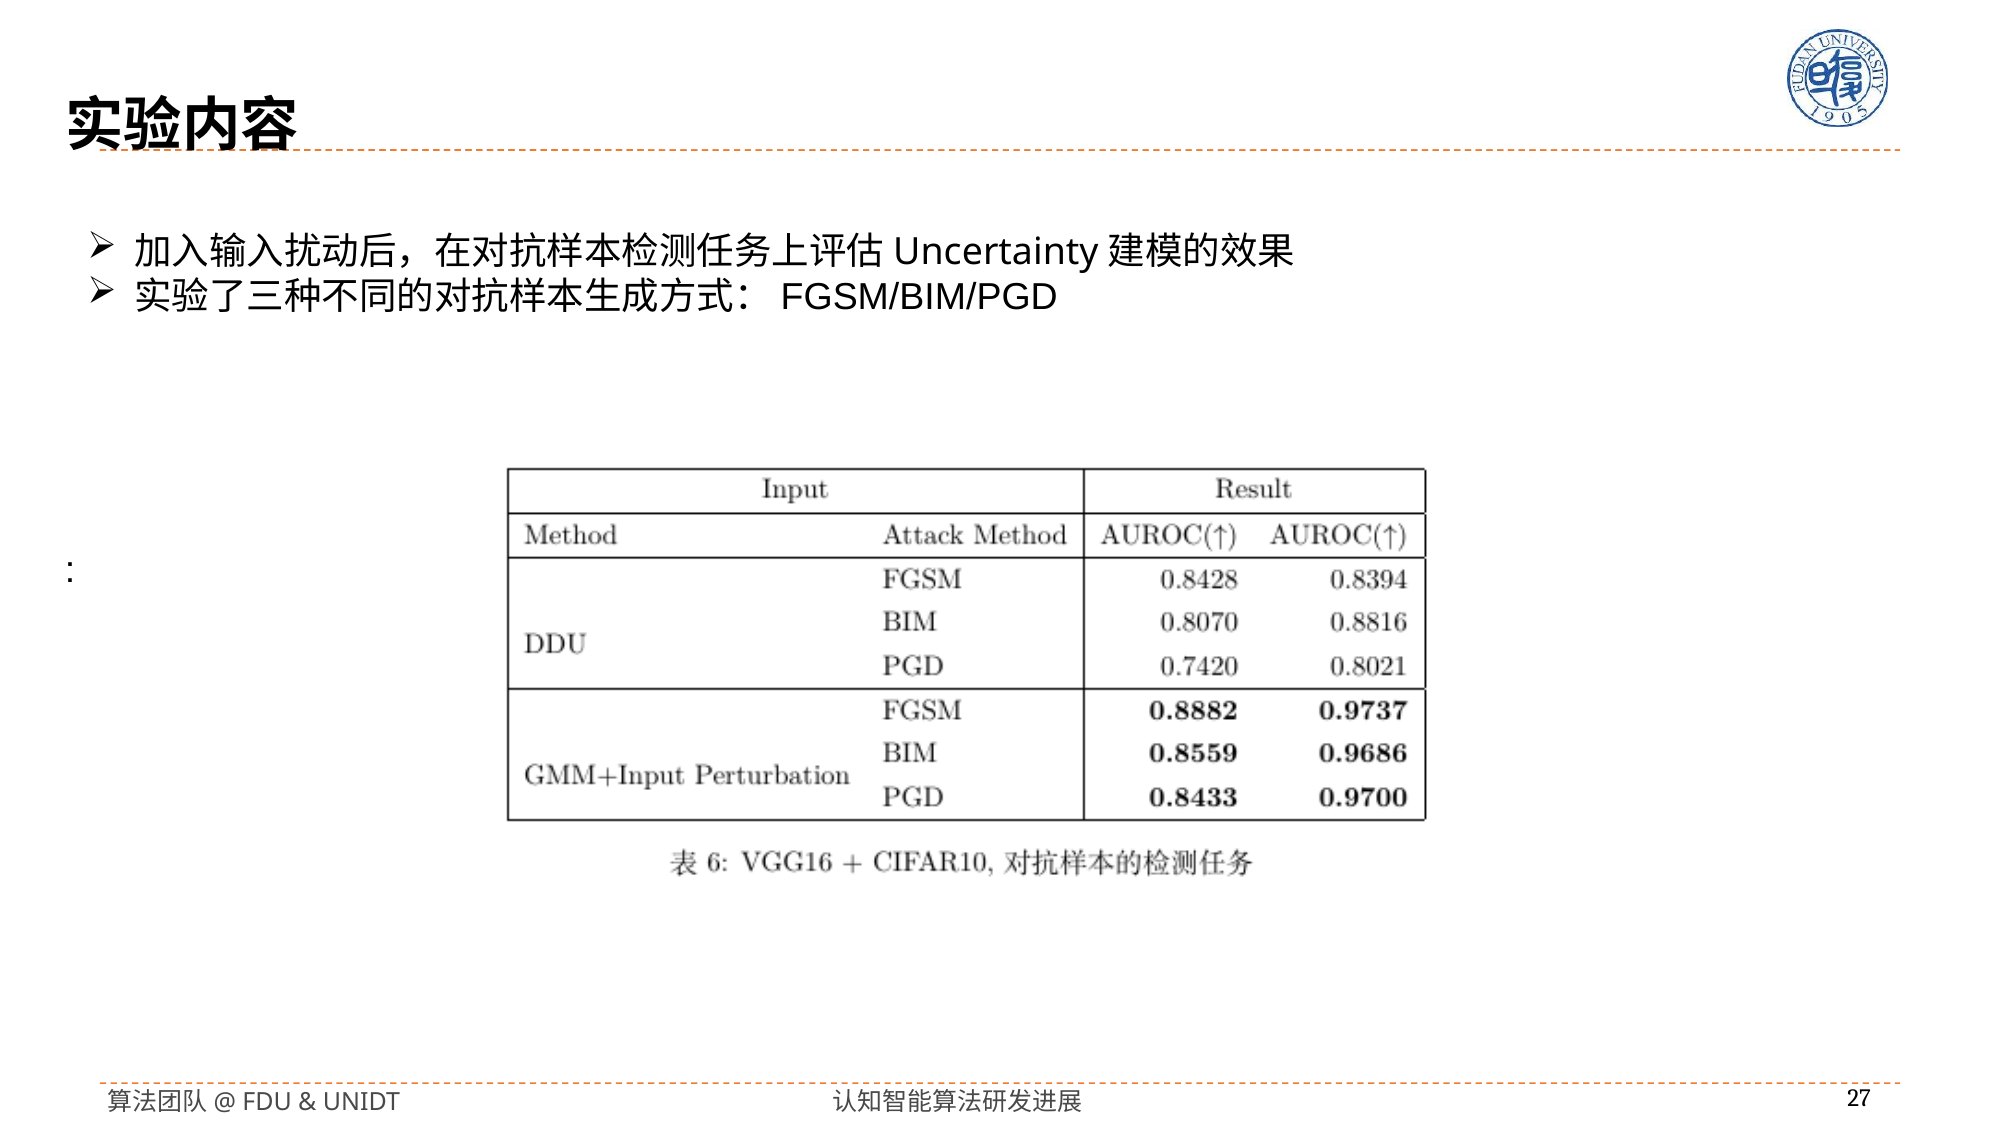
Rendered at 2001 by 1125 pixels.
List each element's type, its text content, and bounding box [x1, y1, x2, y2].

text_box 加入输入扰动后，在对抗样本检测任务上评估Uncertainty建模的效果 实验了三种不同的对抗样本生成方式：FGSM/BIM/PGD [72, 219, 1811, 325]
text_box : [49, 537, 243, 598]
picture [478, 439, 1484, 923]
picture [1787, 29, 1888, 127]
text_box 实验内容 [50, 79, 314, 165]
